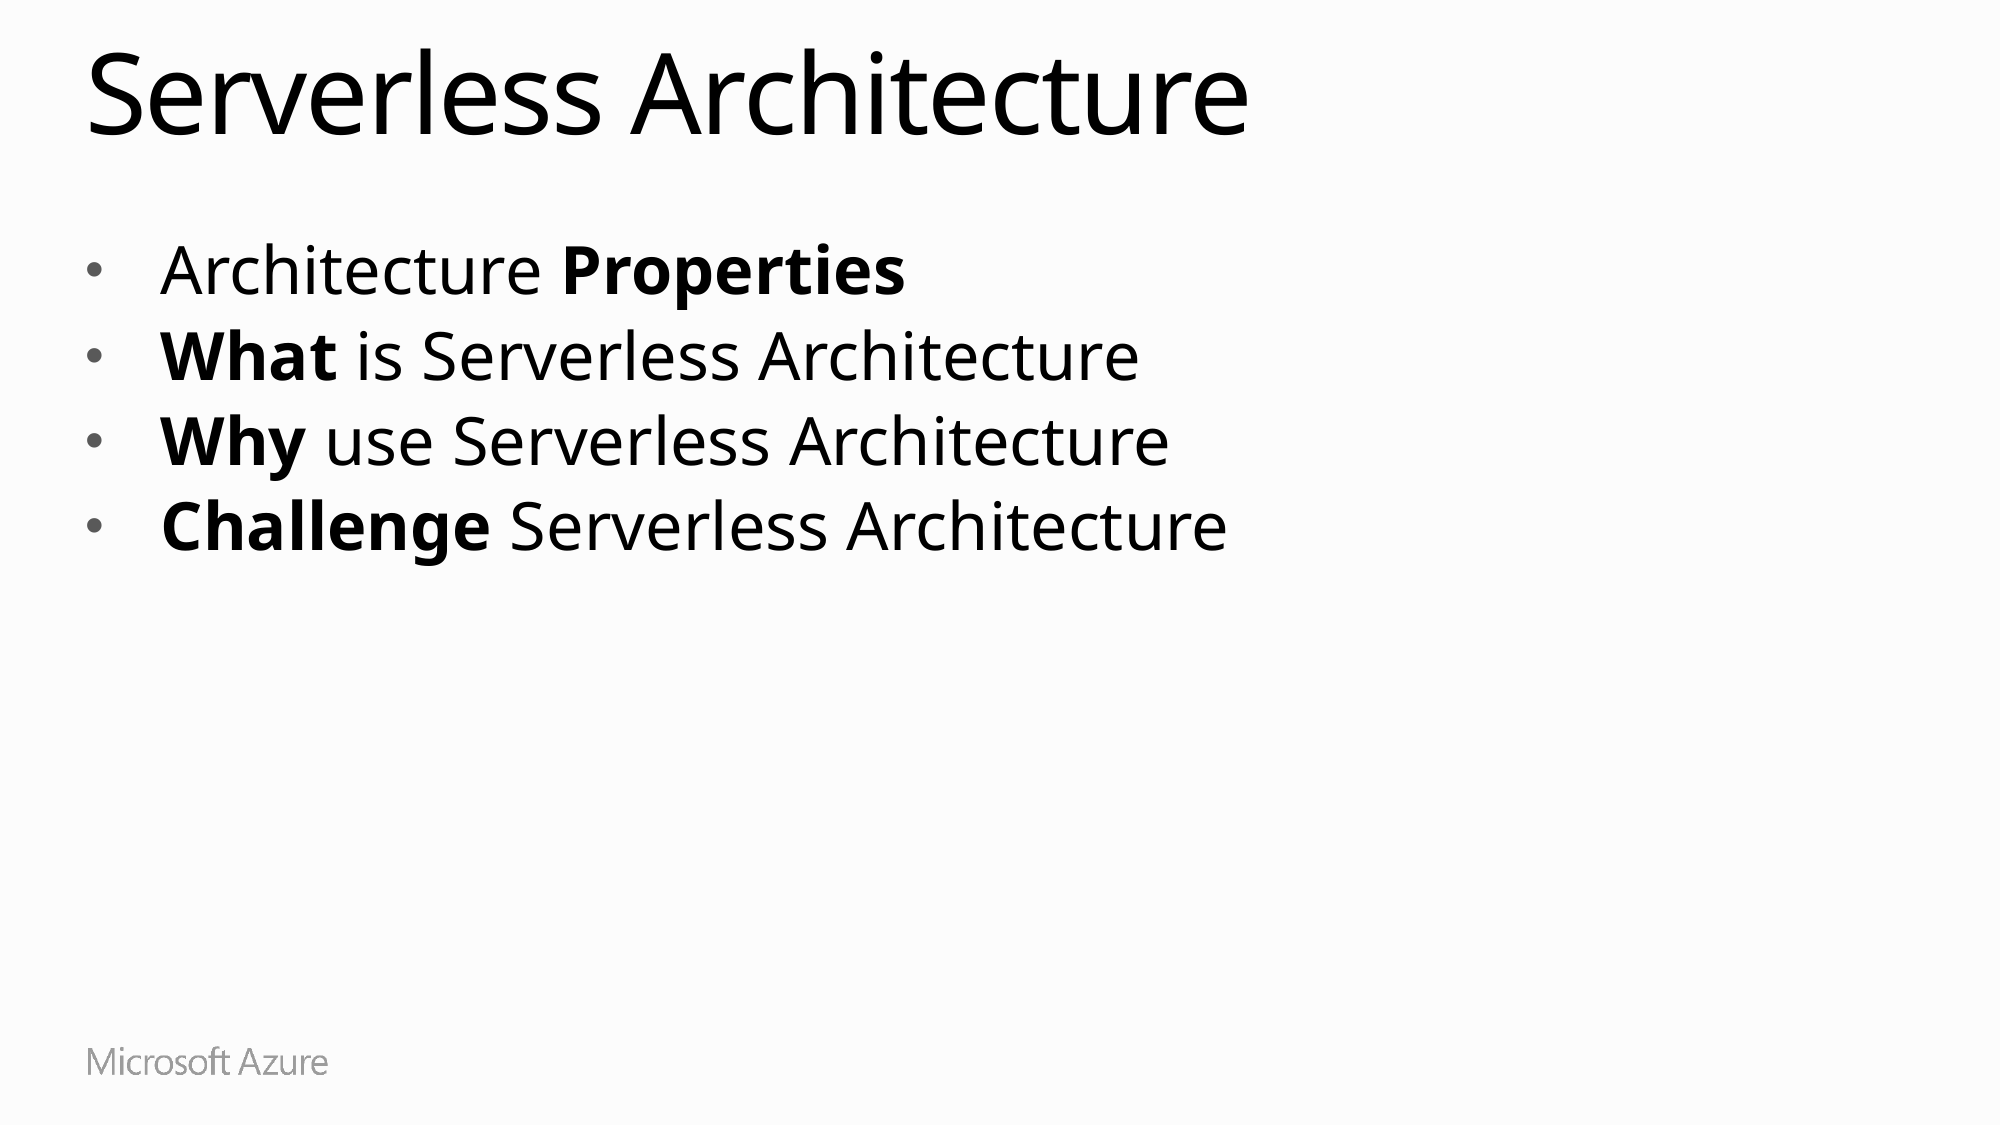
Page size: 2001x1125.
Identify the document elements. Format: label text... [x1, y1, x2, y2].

list Architecture Properties What is Serverless Architecture Why use Serverless Architecture Challenge Serverless Architecture [85, 237, 1915, 577]
title Serverless Architecture [85, 37, 1915, 161]
